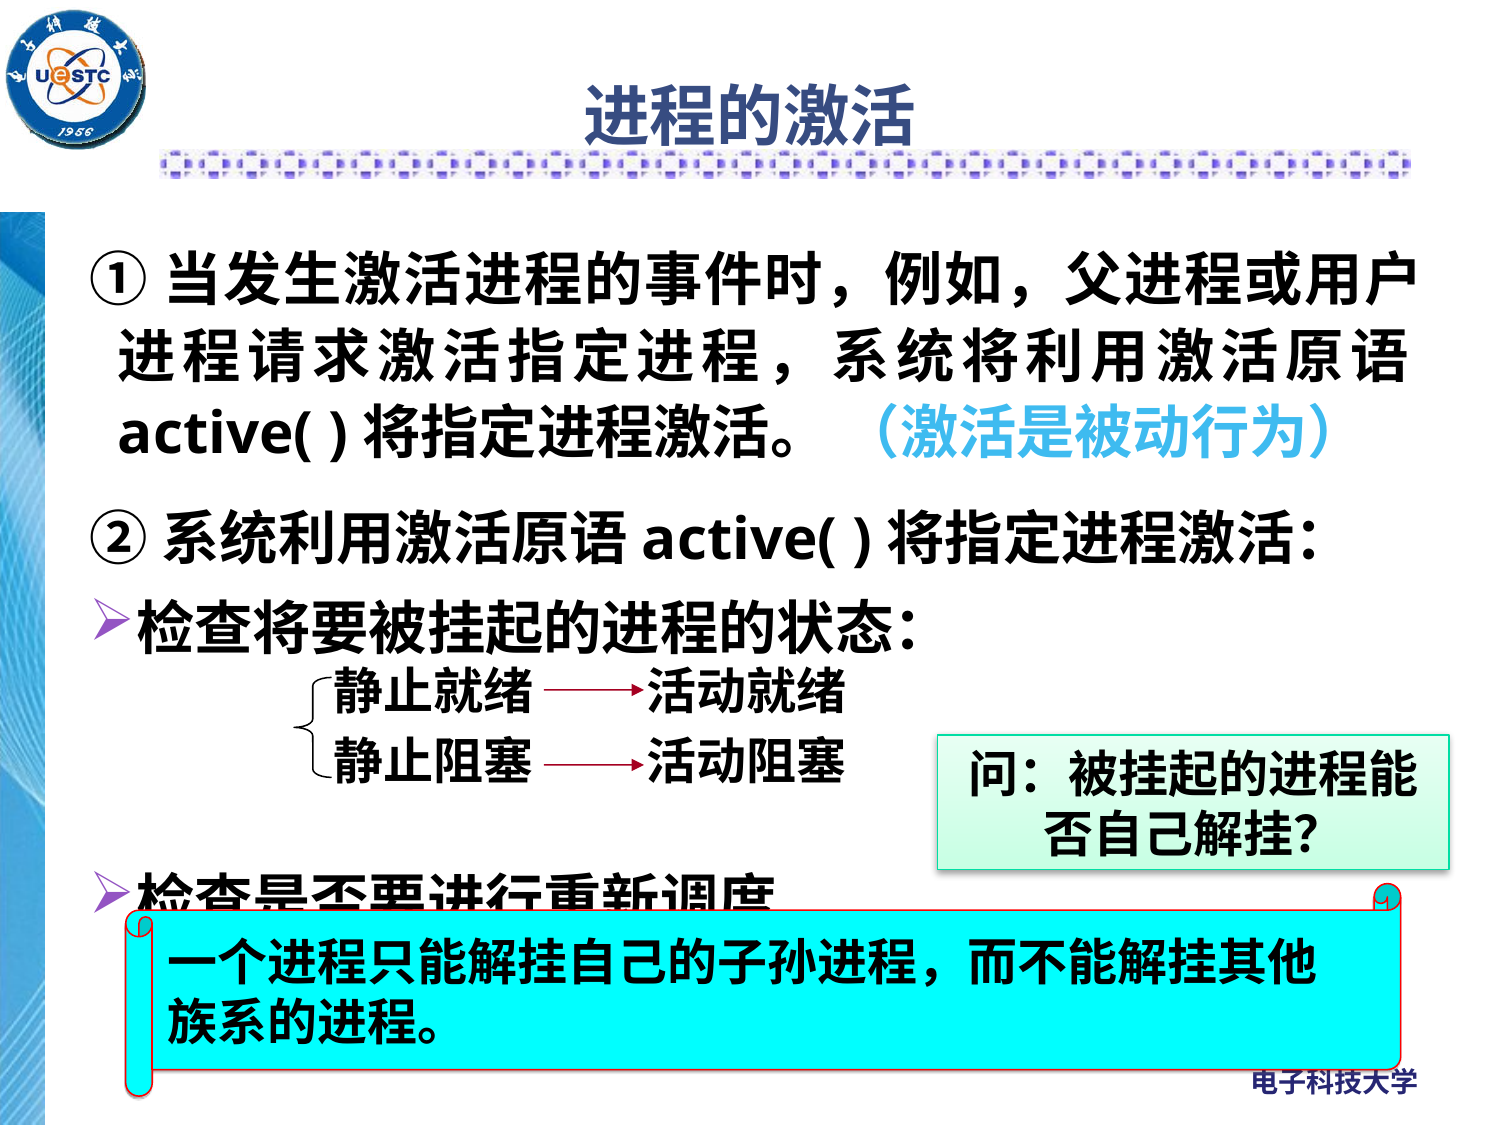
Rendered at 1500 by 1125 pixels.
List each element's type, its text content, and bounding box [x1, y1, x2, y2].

text_box 一个进程只能解挂自己的子孙进程，而不能解挂其他 族系的进程。 [125, 883, 1401, 1097]
text_box 问：被挂起的进程能否自己解挂？ [1010, 734, 1449, 870]
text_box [294, 652, 1010, 872]
picture [159, 149, 1411, 179]
picture [5, 0, 146, 150]
picture [0, 212, 45, 1125]
title 进程的激活 [101, 75, 1399, 166]
text_box ①当发生激活进程的事件时，例如，父进程或用户进程请求激活指定进程，系统将利用激活原语active( )将指定进程激活。 （激活是被动行为） ②系统利用激活原语active( )将指定进程激活： 检查将要被挂起的进程的状态： 检查是否要进行重新调度 [74, 227, 1438, 1028]
